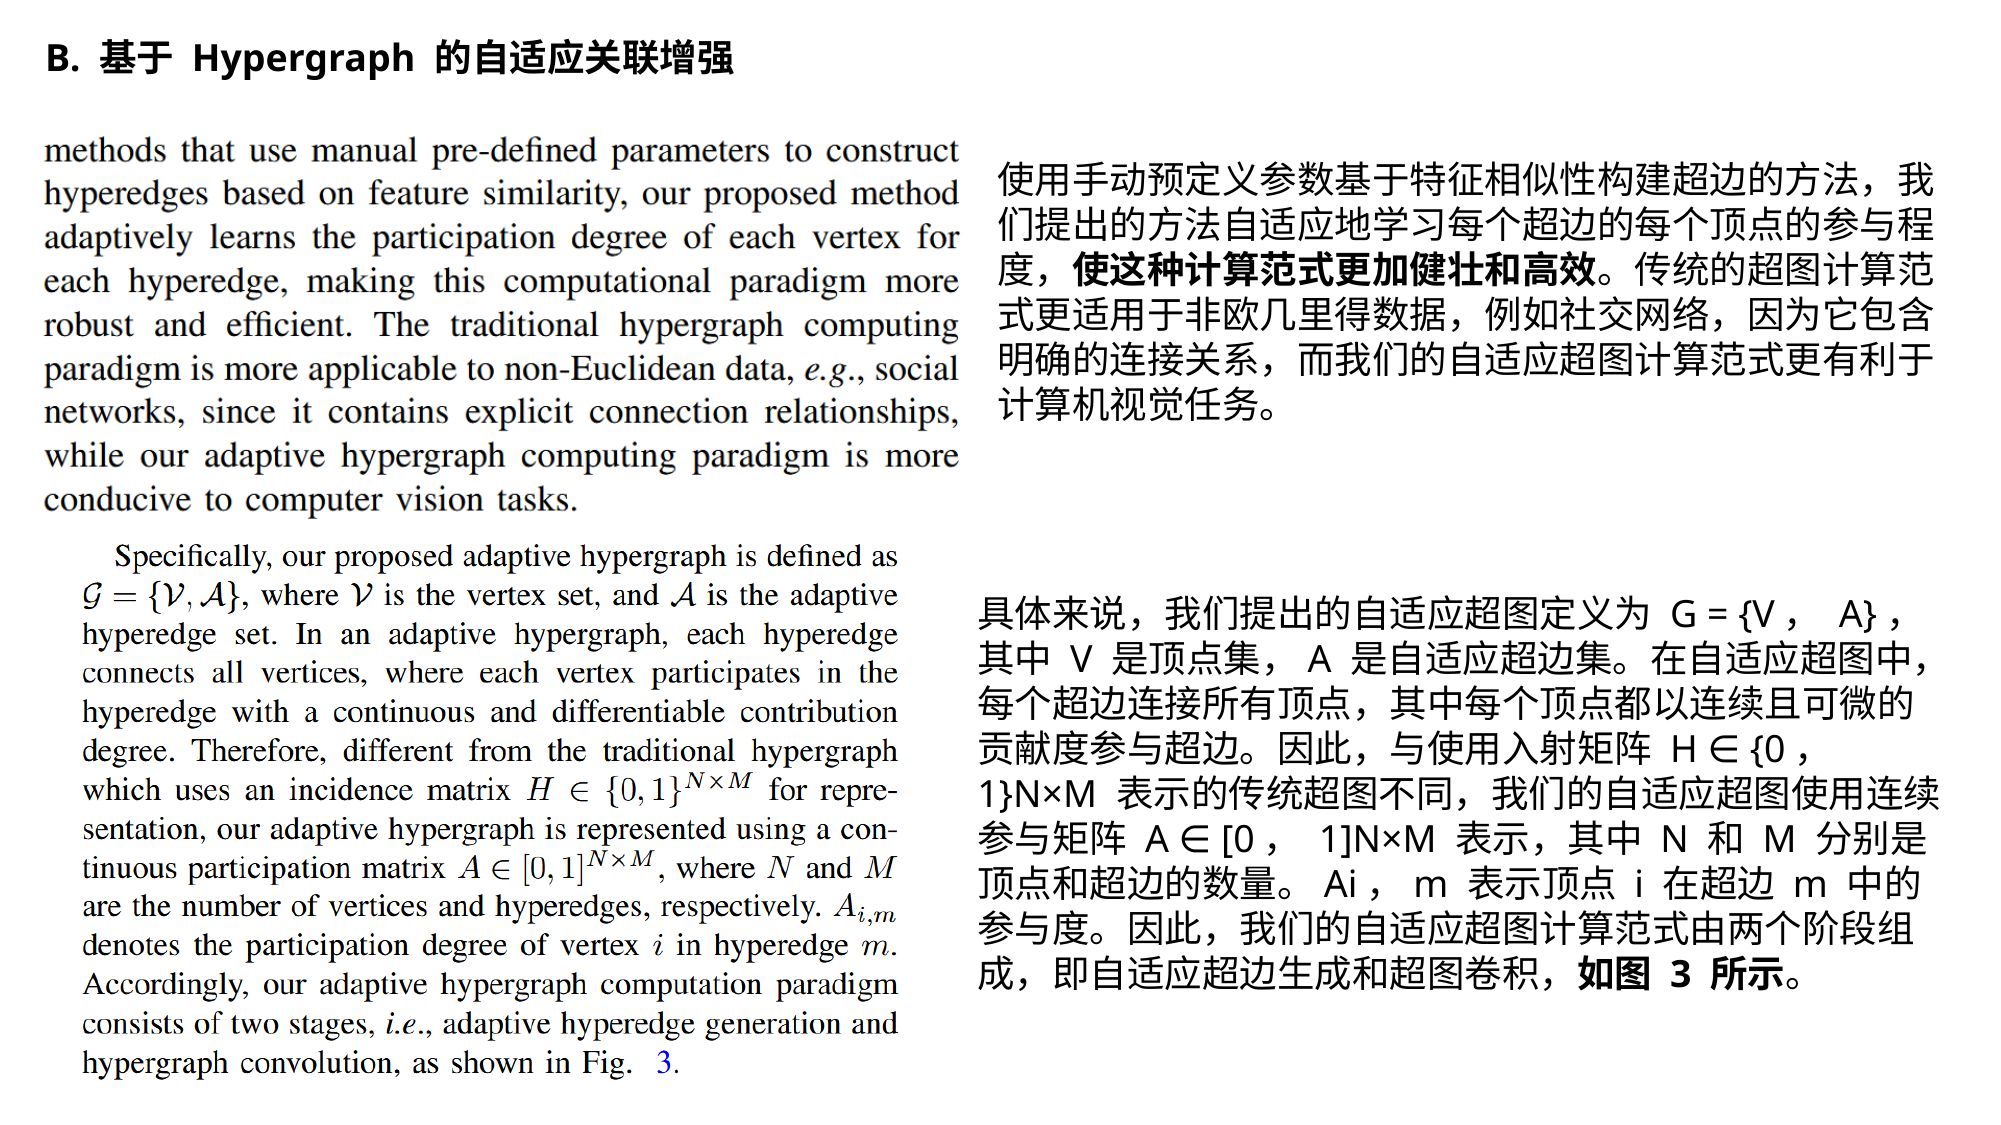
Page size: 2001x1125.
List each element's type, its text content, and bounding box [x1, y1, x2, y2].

text_box B. 基于 Hypergraph 的自适应关联增强 [30, 26, 1031, 86]
text_box 使用手动预定义参数基于特征相似性构建超边的方法，我们提出的方法自适应地学习每个超边的每个顶点的参与程度，使这种计算范式更加健壮和高效。传统的超图计算范式更适用于非欧几里得数据，例如社交网络，因为它包含明确的连接关系，而我们的自适应超图计算范式更有利于计算机视觉任务。 [983, 149, 1983, 434]
text_box 具体来说，我们提出的自适应超图定义为 G = {V， A}，其中 V 是顶点集，A 是自适应超边集。在自适应超图中，每个超边连接所有顶点，其中每个顶点都以连续且可微的贡献度参与超边。因此，与使用入射矩阵 H ∈ {0， 1}N×M 表示的传统超图不同，我们的自适应超图使用连续参与矩阵 A ∈ [0， 1]N×M 表示，其中 N 和 M 分别是顶点和超边的数量。Ai，m 表示顶点 i 在超边 m 中的参与度。因此，我们的自适应超图计算范式由两个阶段组成，即自适应超边生成和超图卷积，如图 3 所示。 [962, 582, 1963, 1003]
picture [30, 127, 983, 521]
picture [71, 534, 913, 1087]
